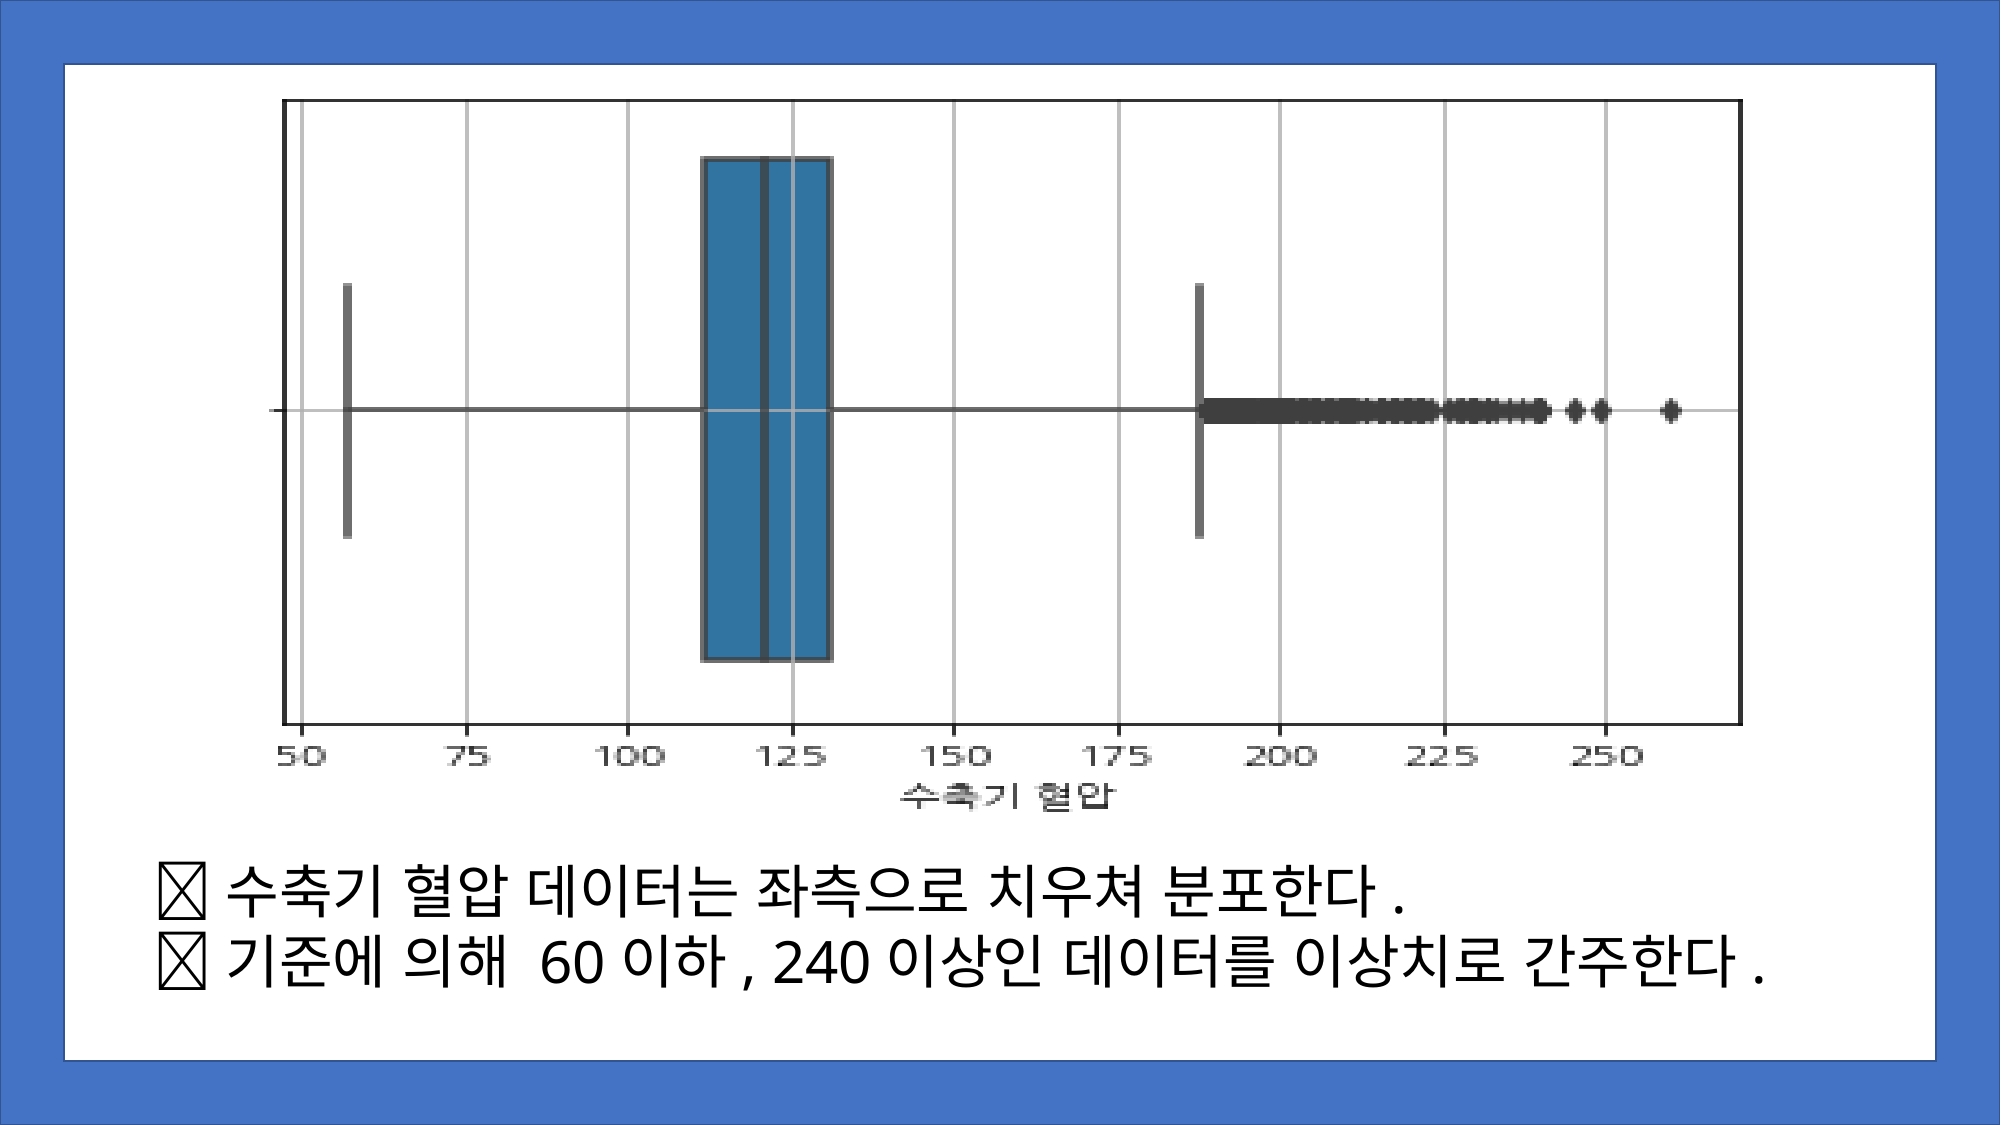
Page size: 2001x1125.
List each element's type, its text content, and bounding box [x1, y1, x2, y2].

text_box [0, 0, 2000, 1125]
text_box 수축기 혈압 데이터는 좌측으로 치우쳐 분포한다. 기준에 의해 60이하, 240이상인 데이터를 이상치로 간주한다. [138, 847, 1861, 1003]
picture [235, 79, 1765, 830]
